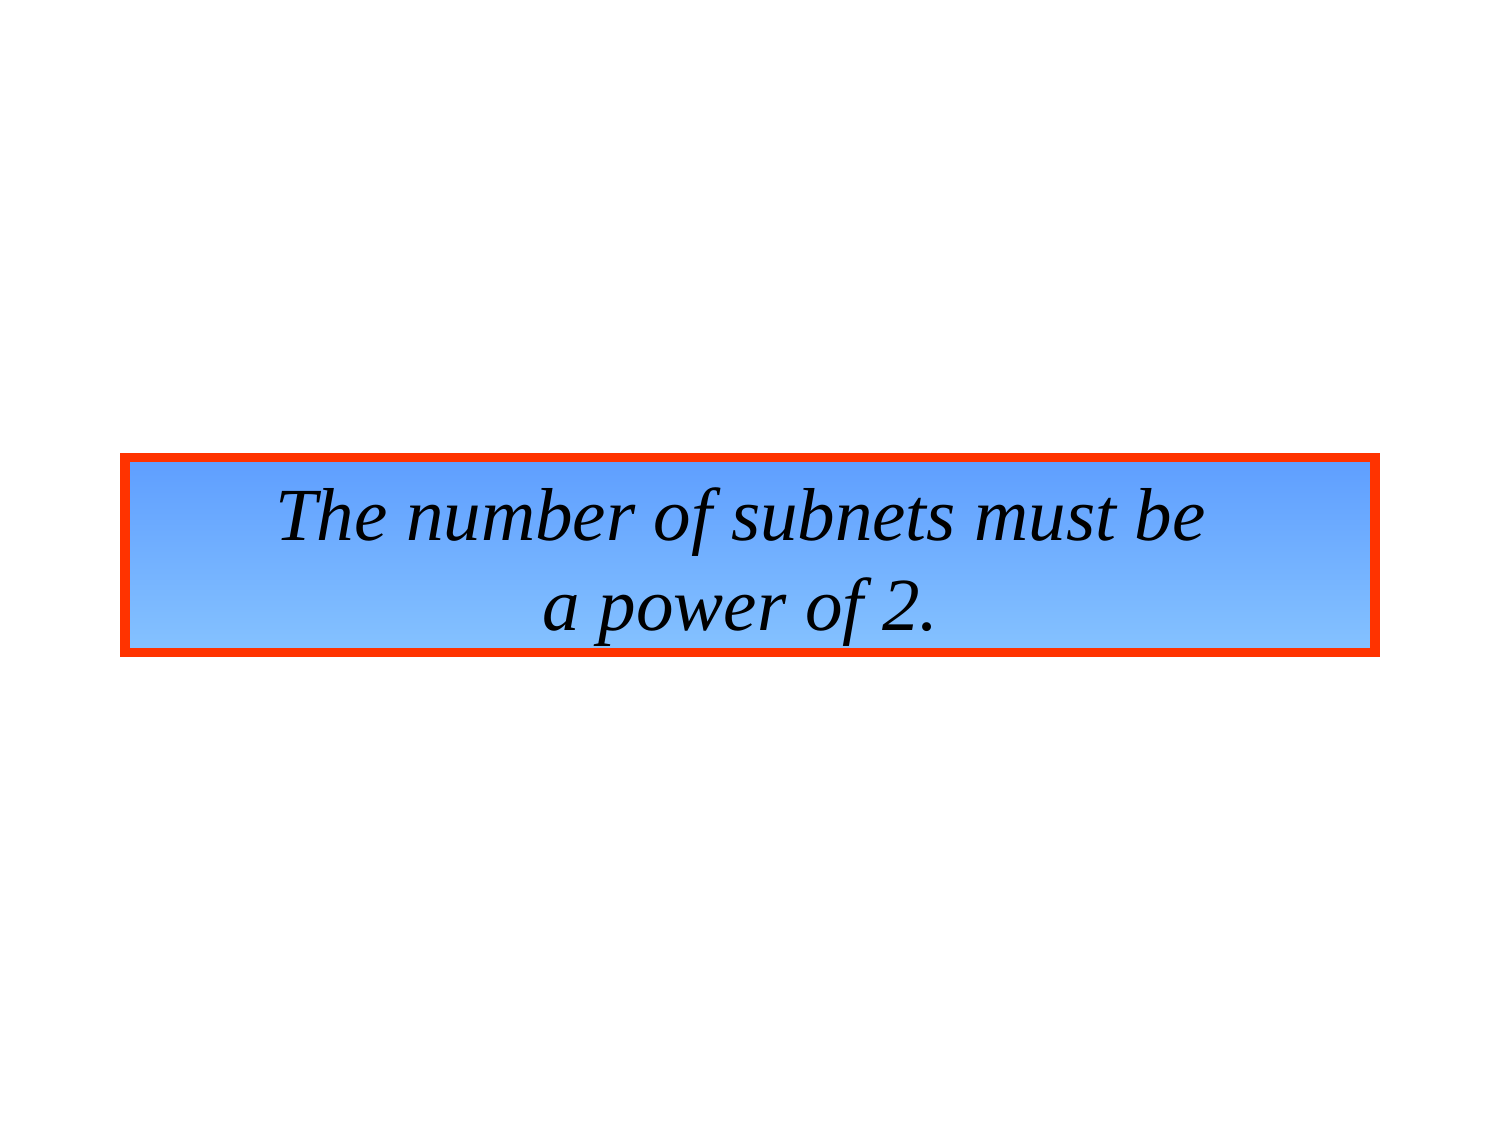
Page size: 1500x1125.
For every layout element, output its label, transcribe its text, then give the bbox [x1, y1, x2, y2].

text_box The number of subnets must be a power of 2. [125, 457, 1375, 653]
